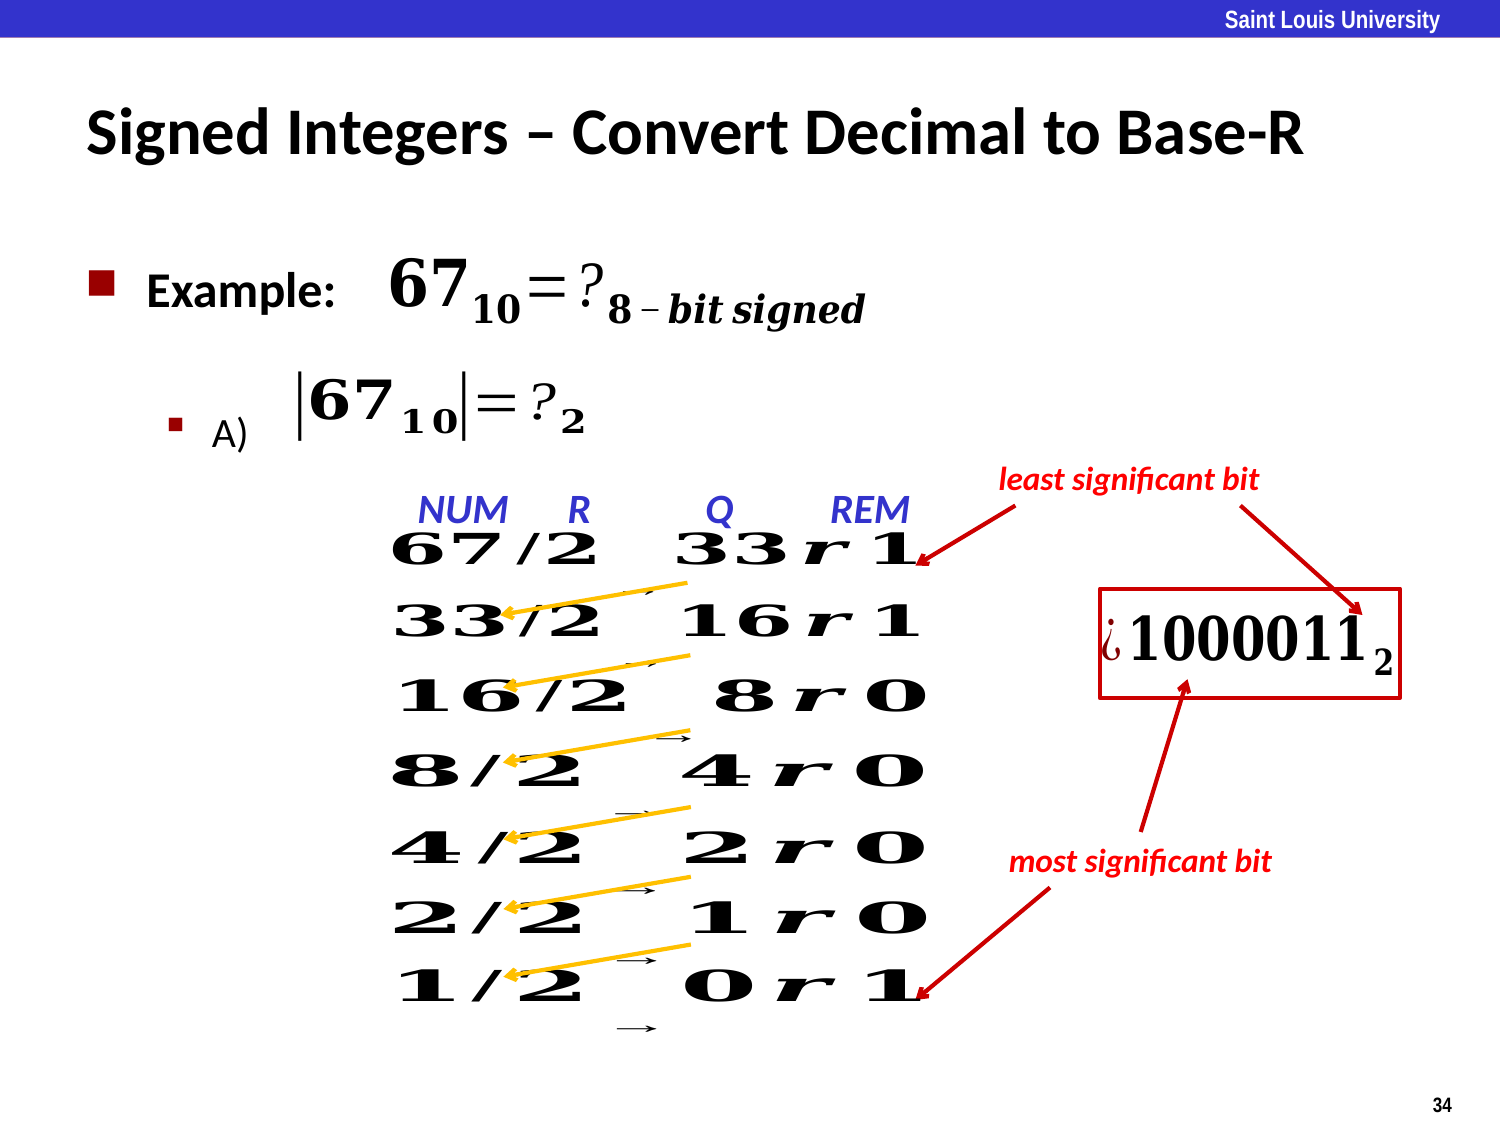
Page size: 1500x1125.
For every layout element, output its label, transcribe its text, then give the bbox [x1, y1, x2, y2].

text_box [503, 876, 692, 910]
text_box R [552, 474, 616, 540]
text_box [499, 582, 688, 616]
title Signed Integers – Convert Decimal to Base-R [71, 80, 1463, 176]
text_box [502, 654, 691, 688]
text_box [915, 505, 1016, 566]
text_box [503, 944, 692, 977]
text_box most significant bit [994, 831, 1288, 887]
list Example: A) [74, 249, 1438, 751]
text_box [1140, 678, 1188, 833]
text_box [503, 806, 692, 840]
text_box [1240, 505, 1363, 616]
text_box REM [815, 474, 941, 540]
text_box [1099, 588, 1400, 699]
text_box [502, 729, 691, 763]
text_box NUM [402, 474, 528, 540]
text_box least significant bit [983, 449, 1275, 505]
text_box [915, 887, 1051, 1001]
text_box Q [690, 474, 753, 540]
